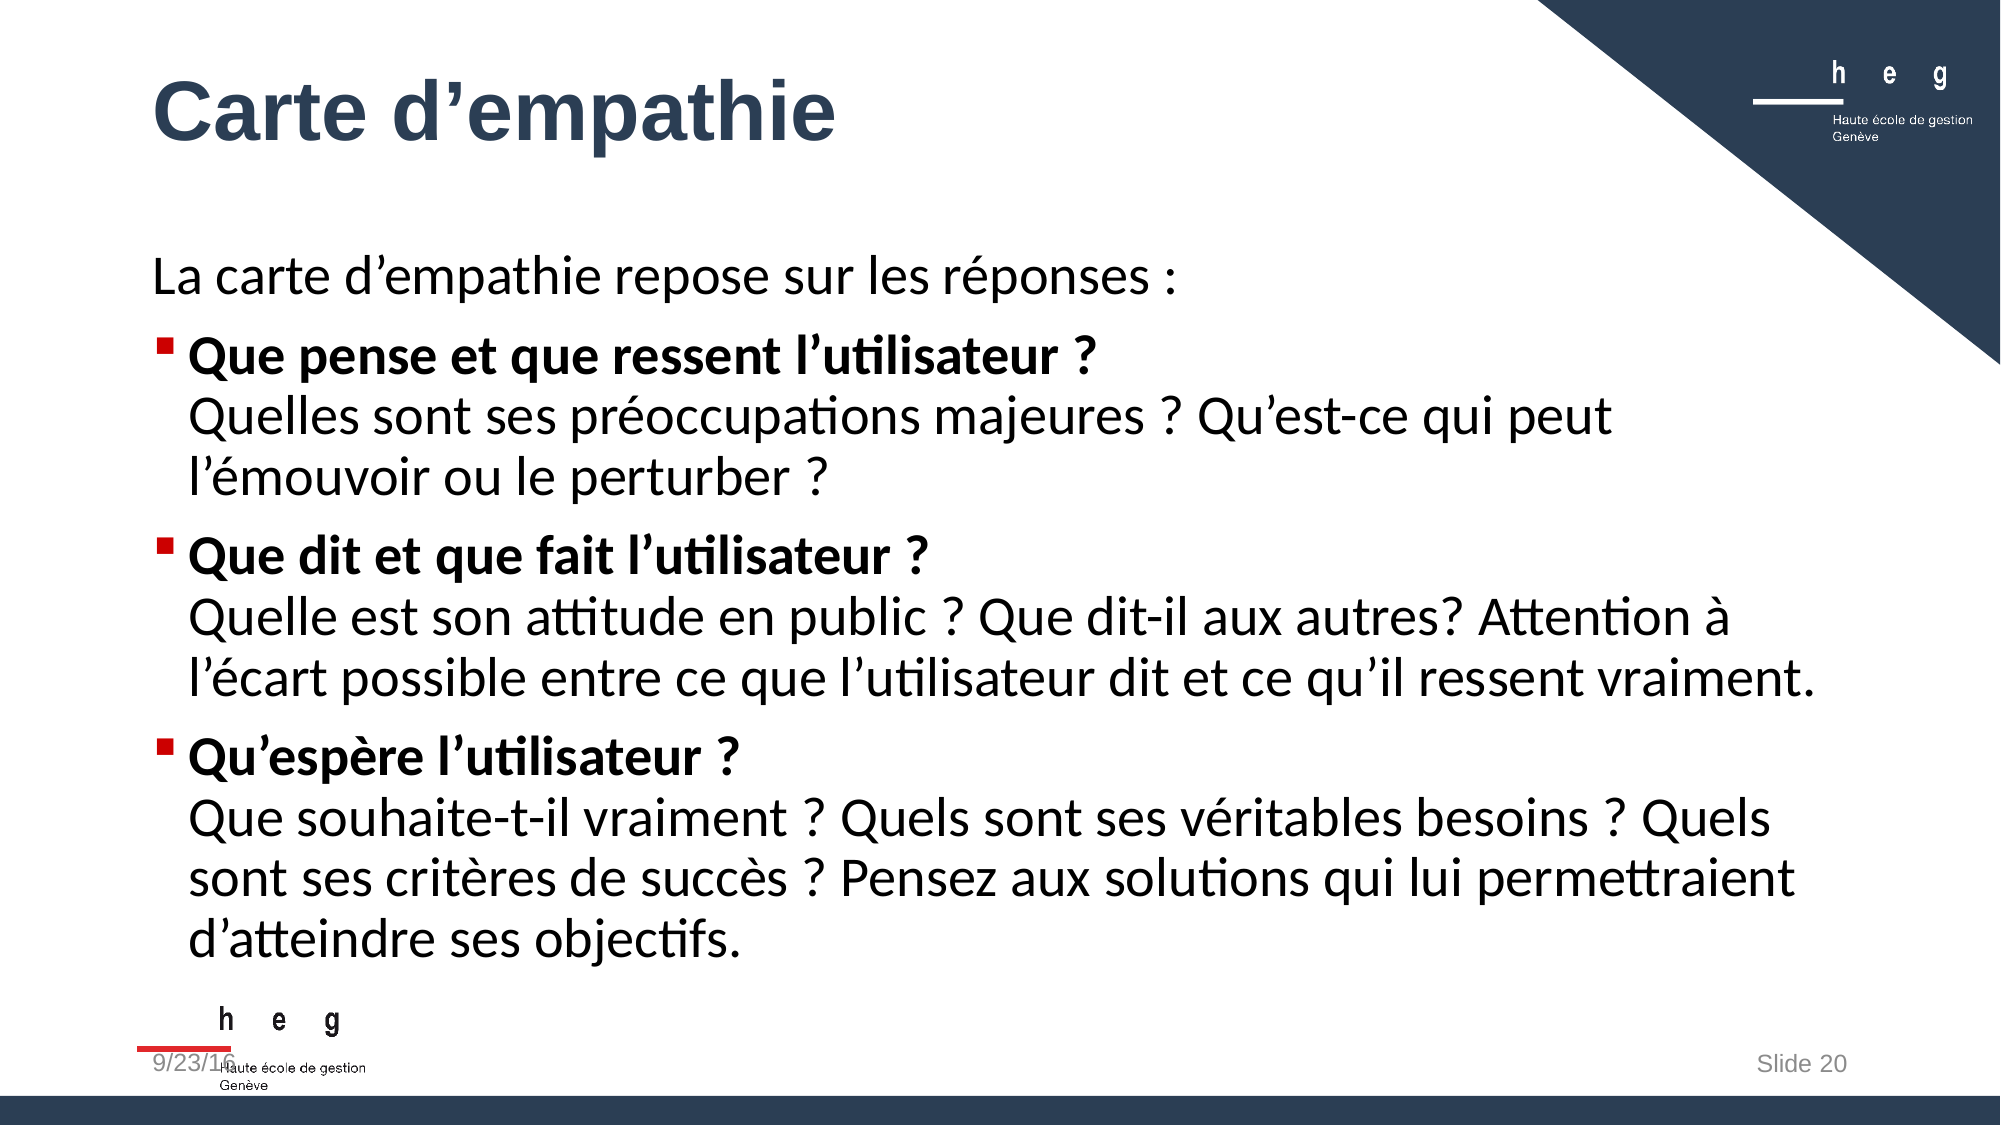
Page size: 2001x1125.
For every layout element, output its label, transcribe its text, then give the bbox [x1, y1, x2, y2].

list La carte d’empathie repose sur les réponses : Que pense et que ressent l’utilisateur ? Quelles sont ses préoccupations majeures ? Qu’est-ce qui peut l’émouvoir ou le perturber ? Que dit et que fait l’utilisateur ? Quelle est son attitude en public ? Que dit-il aux autres? Attention à l’écart possible entre ce que l’utilisateur dit et ce qu’il ressent vraiment. Qu’espère l’utilisateur ? Que souhaite-t-il vraiment ? Quels sont ses véritables besoins ? Quels sont ses critères de succès ? Pensez aux solutions qui lui permettraient d’atteindre ses objectifs. [137, 238, 1863, 981]
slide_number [137, 1031, 588, 1092]
title Carte d’empathie [137, 59, 1863, 167]
picture [1863, 60, 1972, 141]
slide_number Slide 20 [1412, 1032, 1863, 1093]
picture [137, 1006, 365, 1031]
